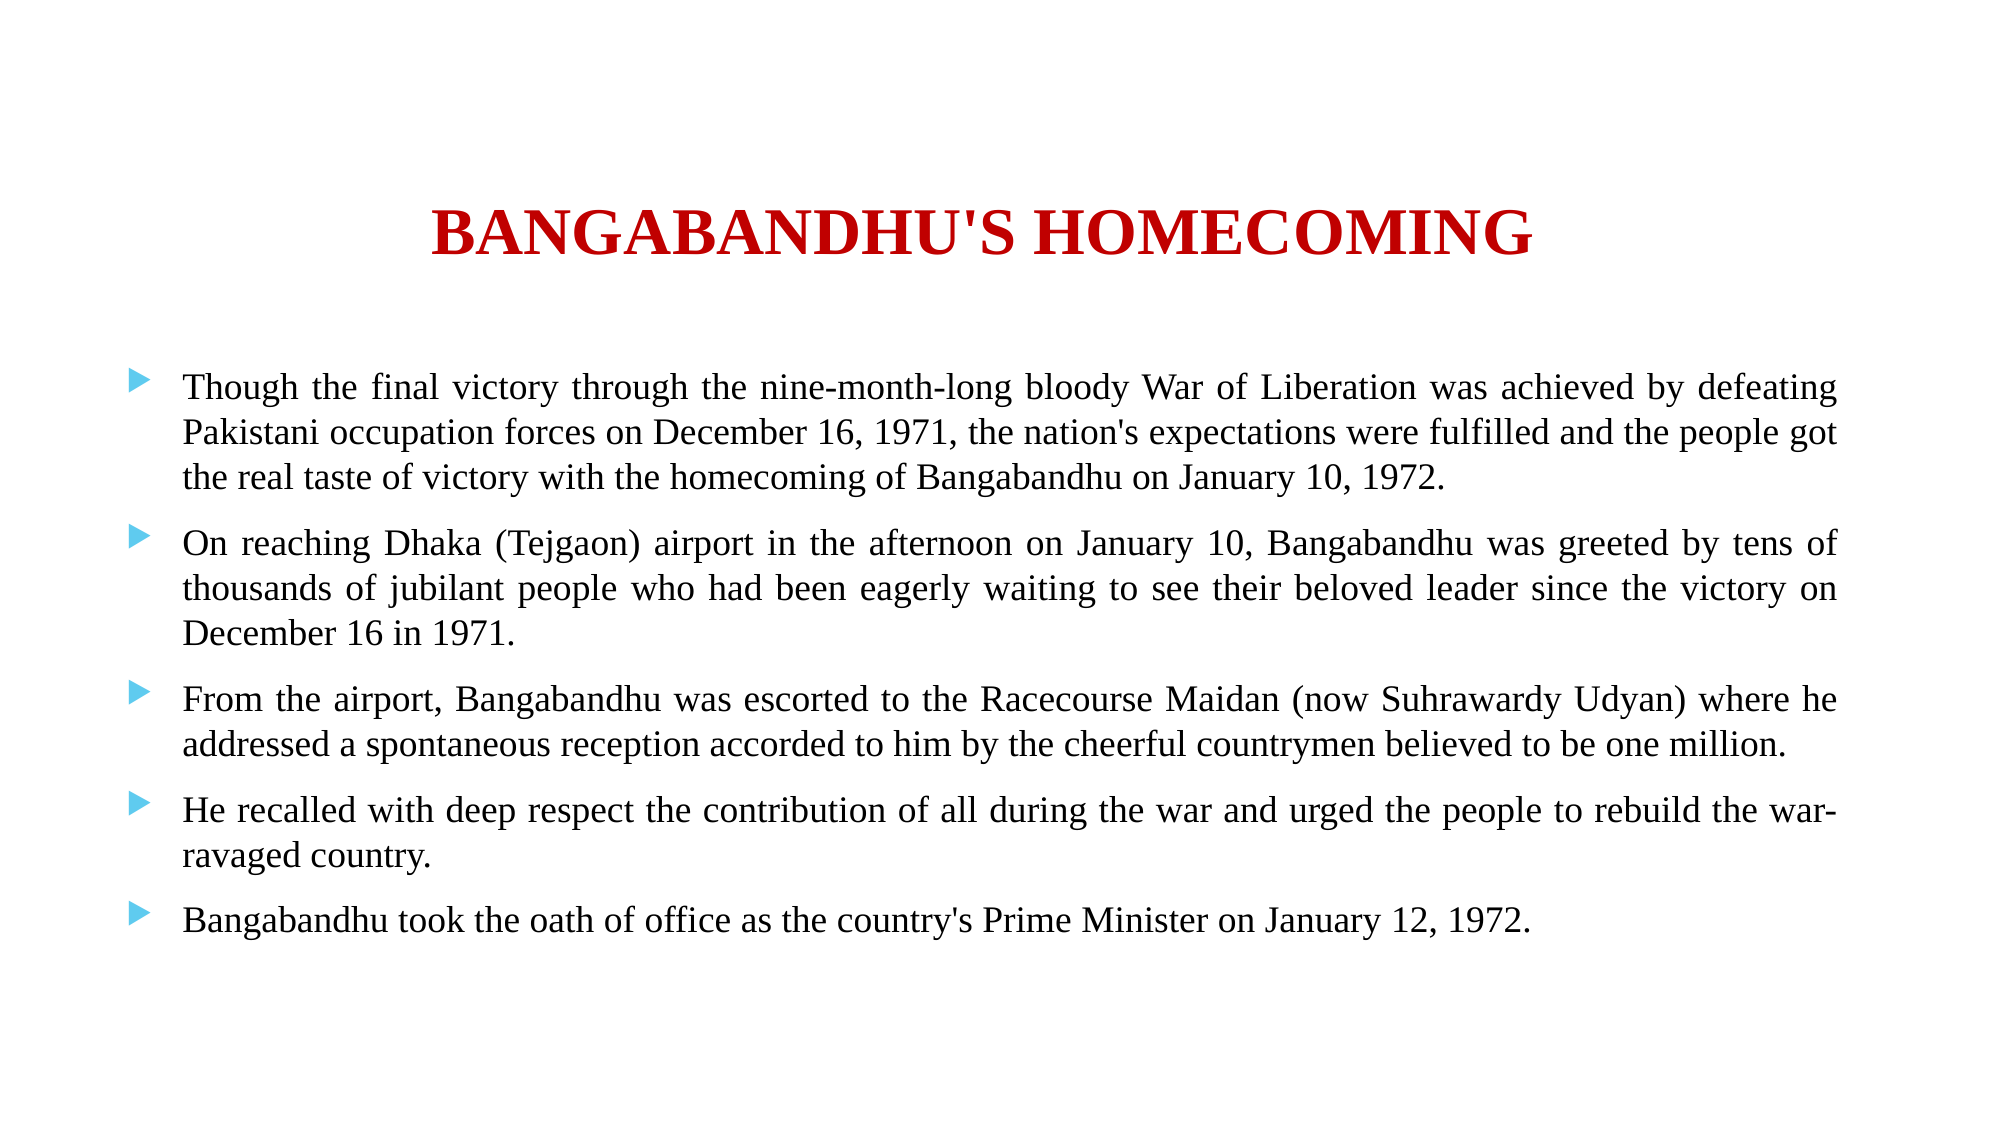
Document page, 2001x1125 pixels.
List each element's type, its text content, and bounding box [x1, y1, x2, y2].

title BANGABANDHU'S HOMECOMING [111, 99, 1855, 317]
list Though the final victory through the nine-month-long bloody War of Liberation was achieved by defeating Pakistani occupation forces on December 16, 1971, the nation's expectations were fulfilled and the people got the real taste of victory with the homecoming of Bangabandhu on January 10, 1972. On reaching Dhaka (Tejgaon) airport in the afternoon on January 10, Bangabandhu was greeted by tens of thousands of jubilant people who had been eagerly waiting to see their beloved leader since the victory on December 16 in 1971. From the airport, Bangabandhu was escorted to the Racecourse Maidan (now Suhrawardy Udyan) where he addressed a spontaneous reception accorded to him by the cheerful countrymen believed to be one million. He recalled with deep respect the contribution of all during the war and urged the people to rebuild the war-ravaged country. Bangabandhu took the oath of office as the country's Prime Minister on January 12, 1972. [111, 354, 1855, 992]
